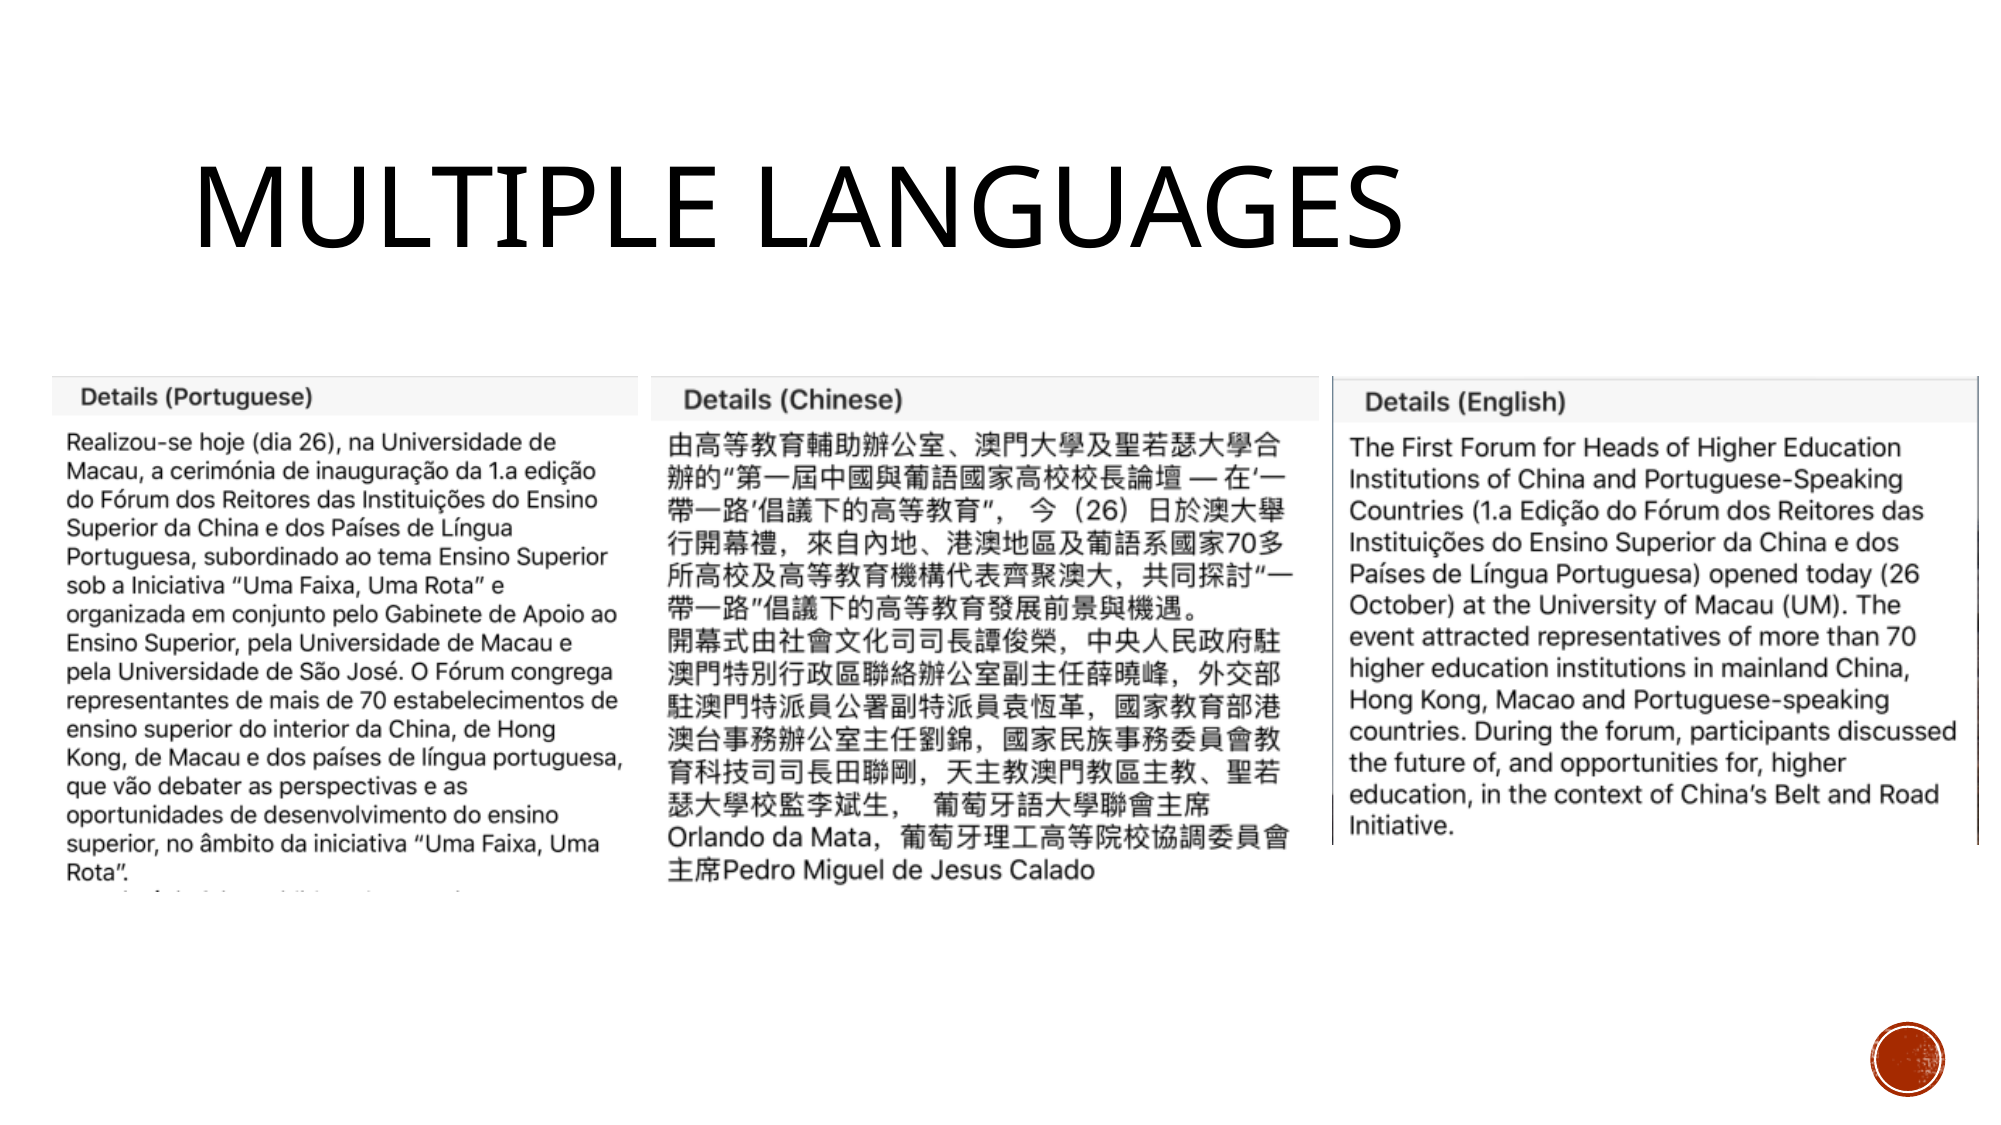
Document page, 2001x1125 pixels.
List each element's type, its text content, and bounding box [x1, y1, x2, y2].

picture [1332, 376, 1979, 845]
picture [52, 376, 638, 892]
title Multiple Languages [175, 79, 1826, 344]
picture [651, 376, 1319, 887]
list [1335, 378, 1977, 844]
